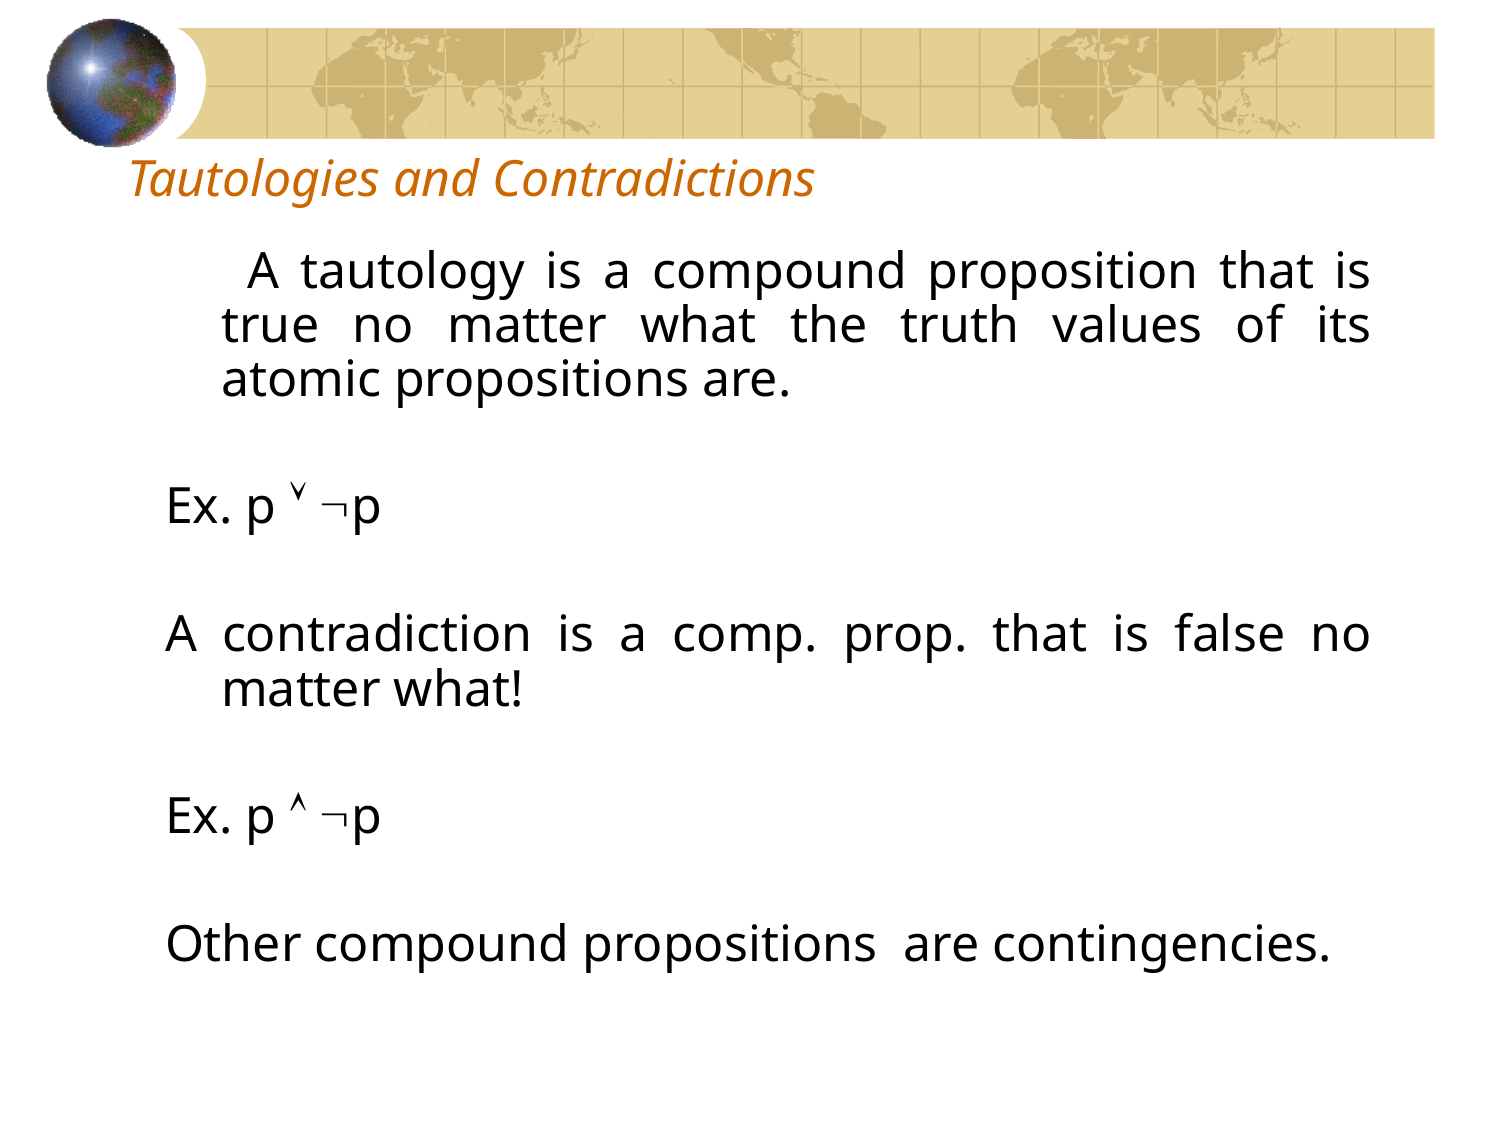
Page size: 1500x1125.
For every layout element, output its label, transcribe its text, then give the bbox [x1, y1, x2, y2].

title Tautologies and Contradictions [112, 112, 1388, 301]
list A tautology is a compound proposition that is true no matter what the truth values of its atomic propositions are. Ex. p  p A contradiction is a comp. prop. that is false no matter what! Ex. p  p Other compound propositions are contingencies. [149, 237, 1388, 913]
picture [42, 14, 190, 151]
